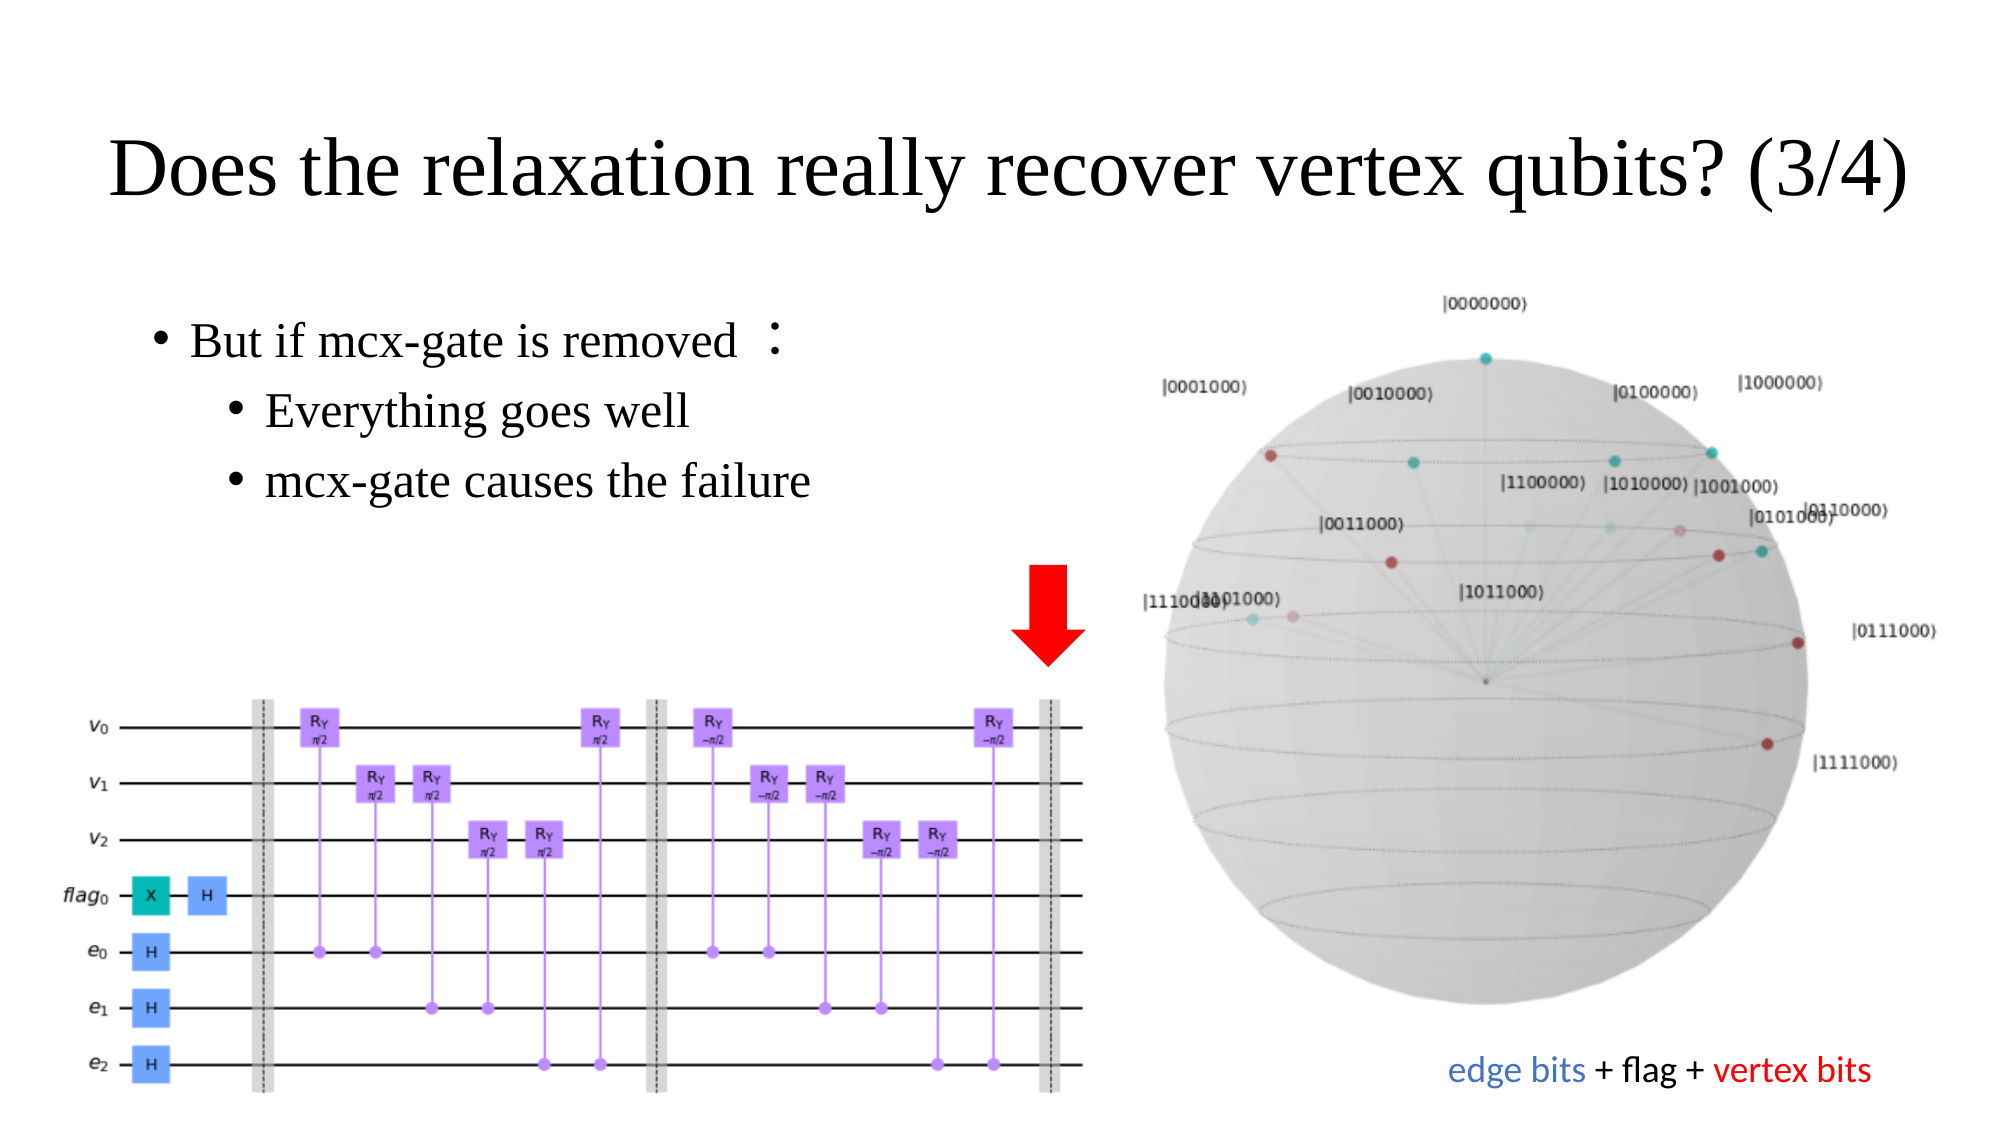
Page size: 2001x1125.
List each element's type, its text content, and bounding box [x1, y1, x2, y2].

text_box [1008, 563, 1089, 666]
picture [50, 666, 1096, 1106]
picture [1120, 277, 1968, 1038]
title Does the relaxation really recover vertex qubits? (3/4) [93, 59, 1968, 278]
list But if mcx-gate is removed： Everything goes well mcx-gate causes the failure [137, 299, 1120, 1014]
